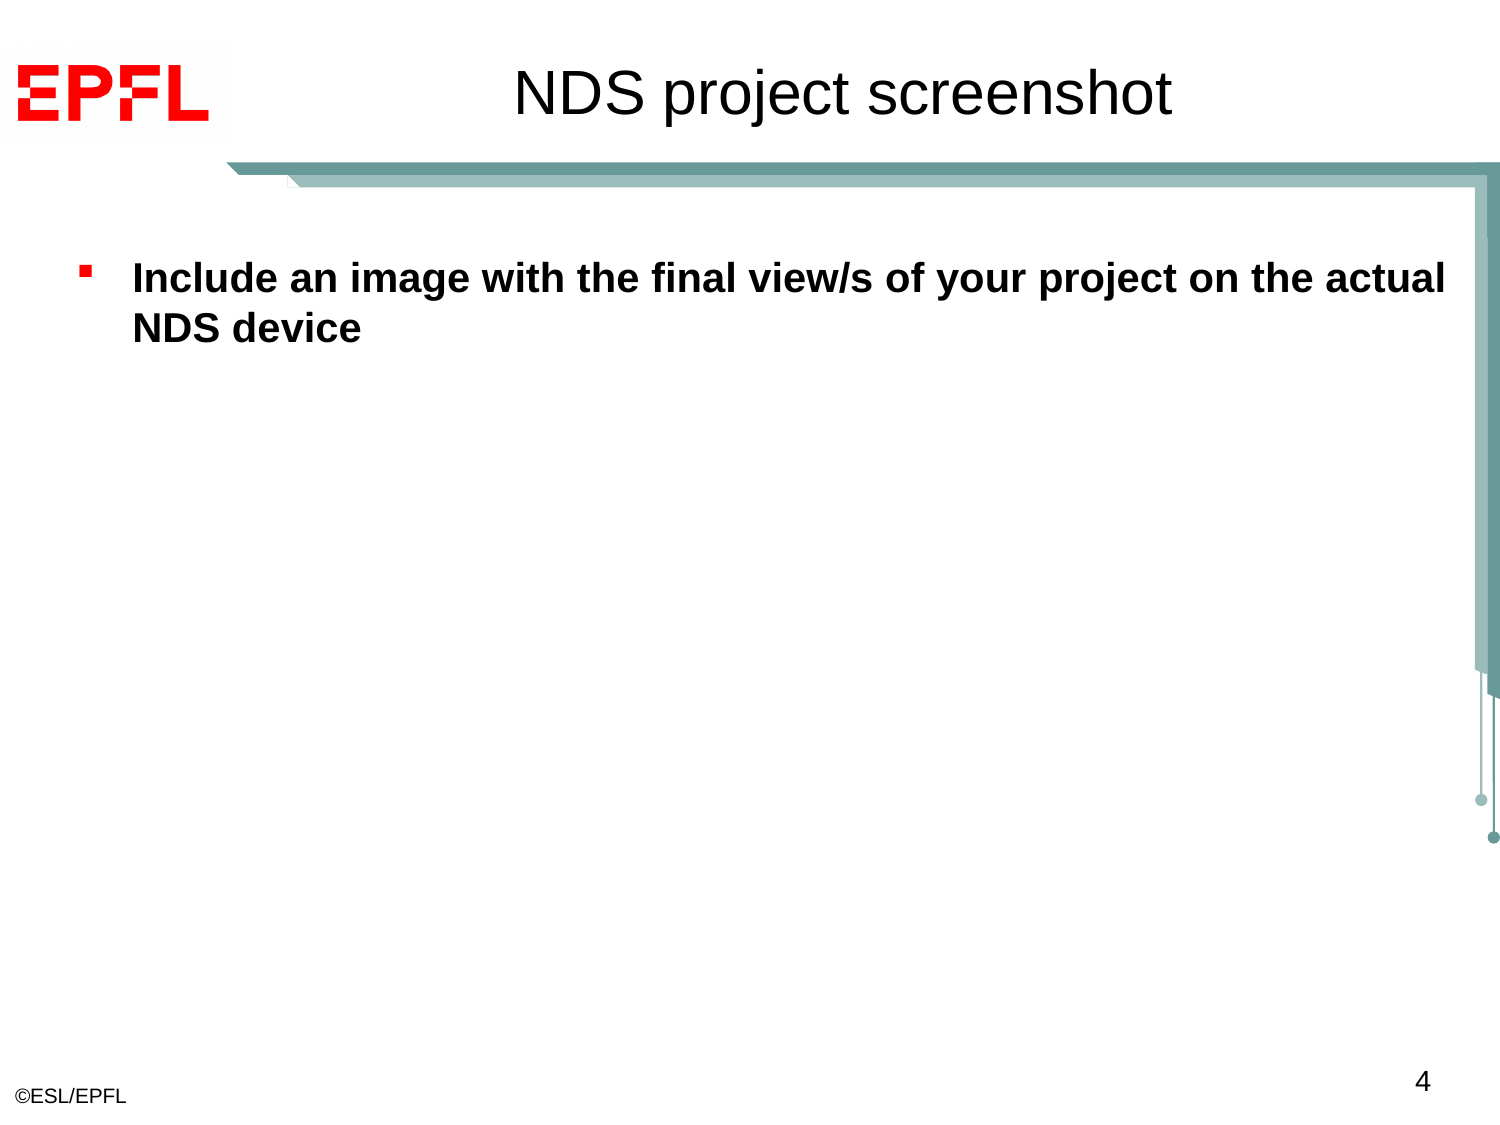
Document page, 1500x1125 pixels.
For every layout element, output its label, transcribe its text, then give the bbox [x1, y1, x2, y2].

list Include an image with the final view/s of your project on the actual NDS device [61, 195, 1468, 1066]
title NDS project screenshot [224, 24, 1463, 156]
picture [0, 41, 224, 144]
